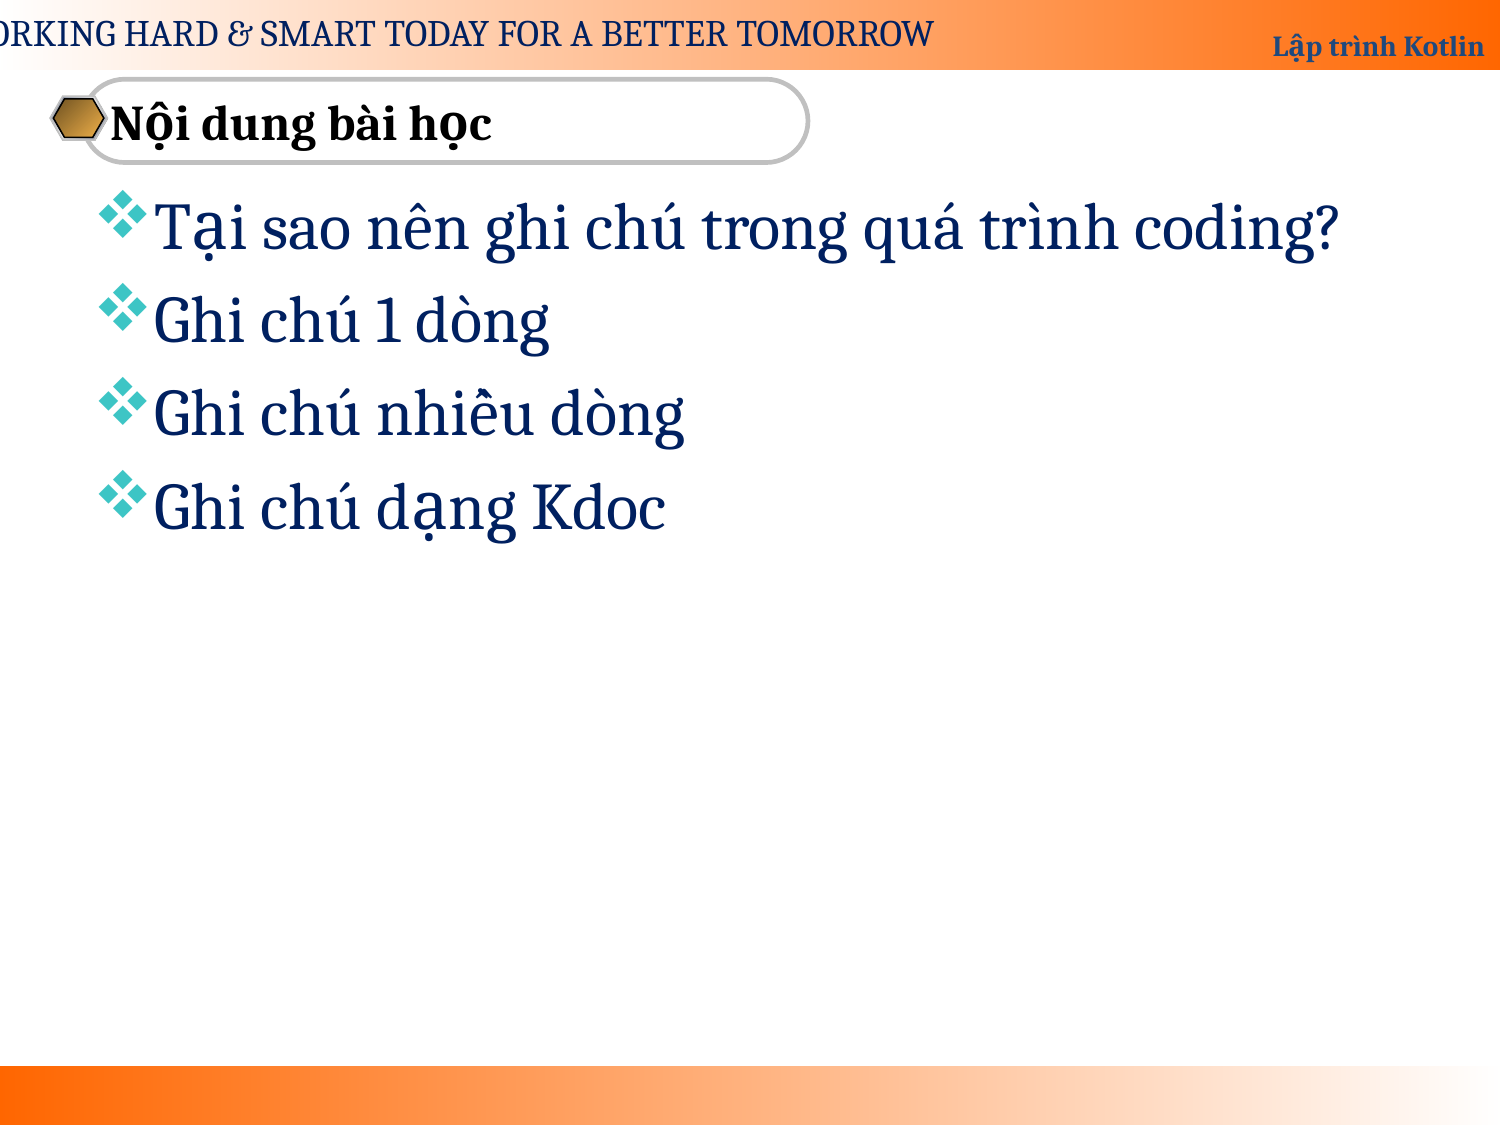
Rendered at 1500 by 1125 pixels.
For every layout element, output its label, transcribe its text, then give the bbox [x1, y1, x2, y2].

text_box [49, 78, 809, 163]
text_box Tại sao nên ghi chú trong quá trình coding? Ghi chú 1 dòng Ghi chú nhiều dòng Ghi chú dạng Kdoc [78, 174, 1450, 1025]
